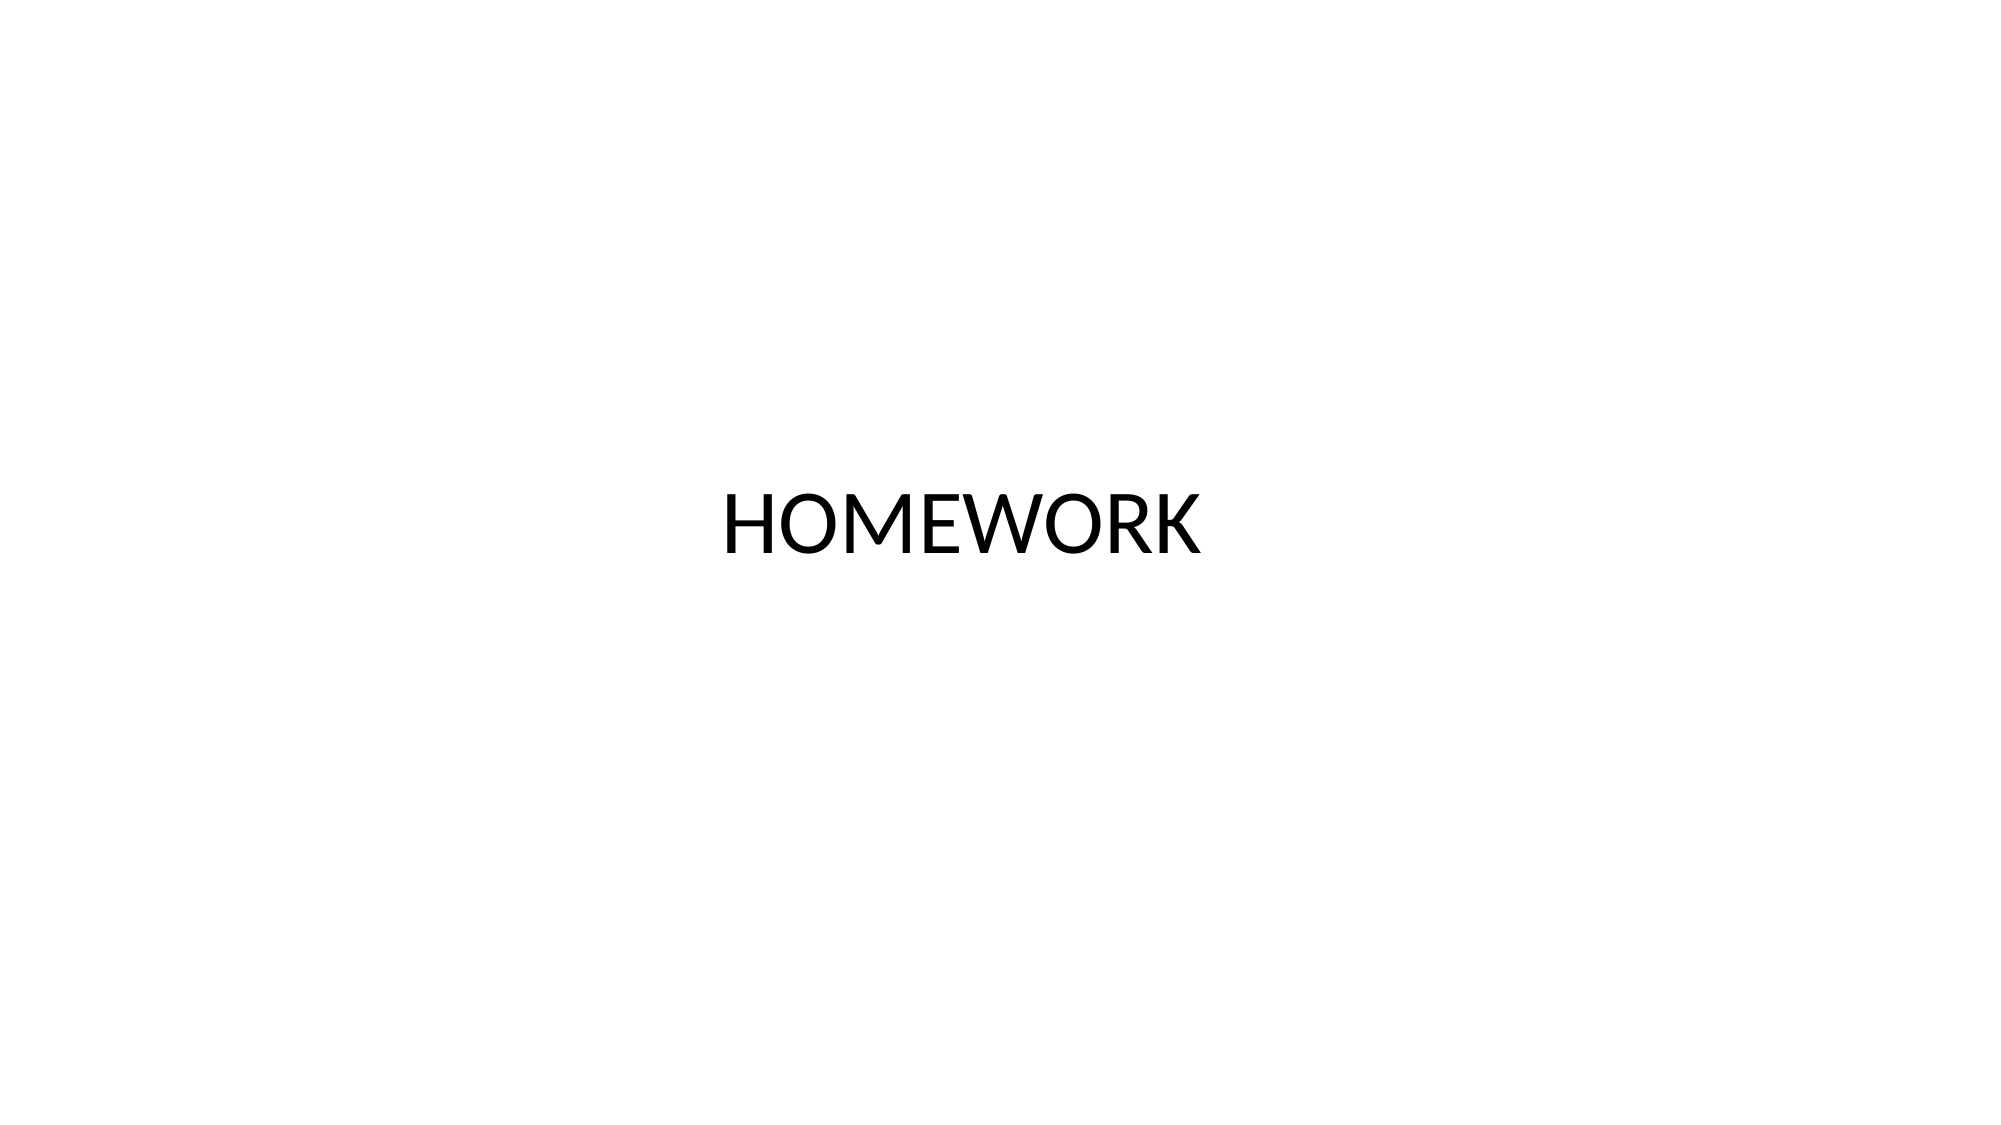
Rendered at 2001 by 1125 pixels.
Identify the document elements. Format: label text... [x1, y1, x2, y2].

text_box HOMEWORK [707, 454, 1217, 579]
